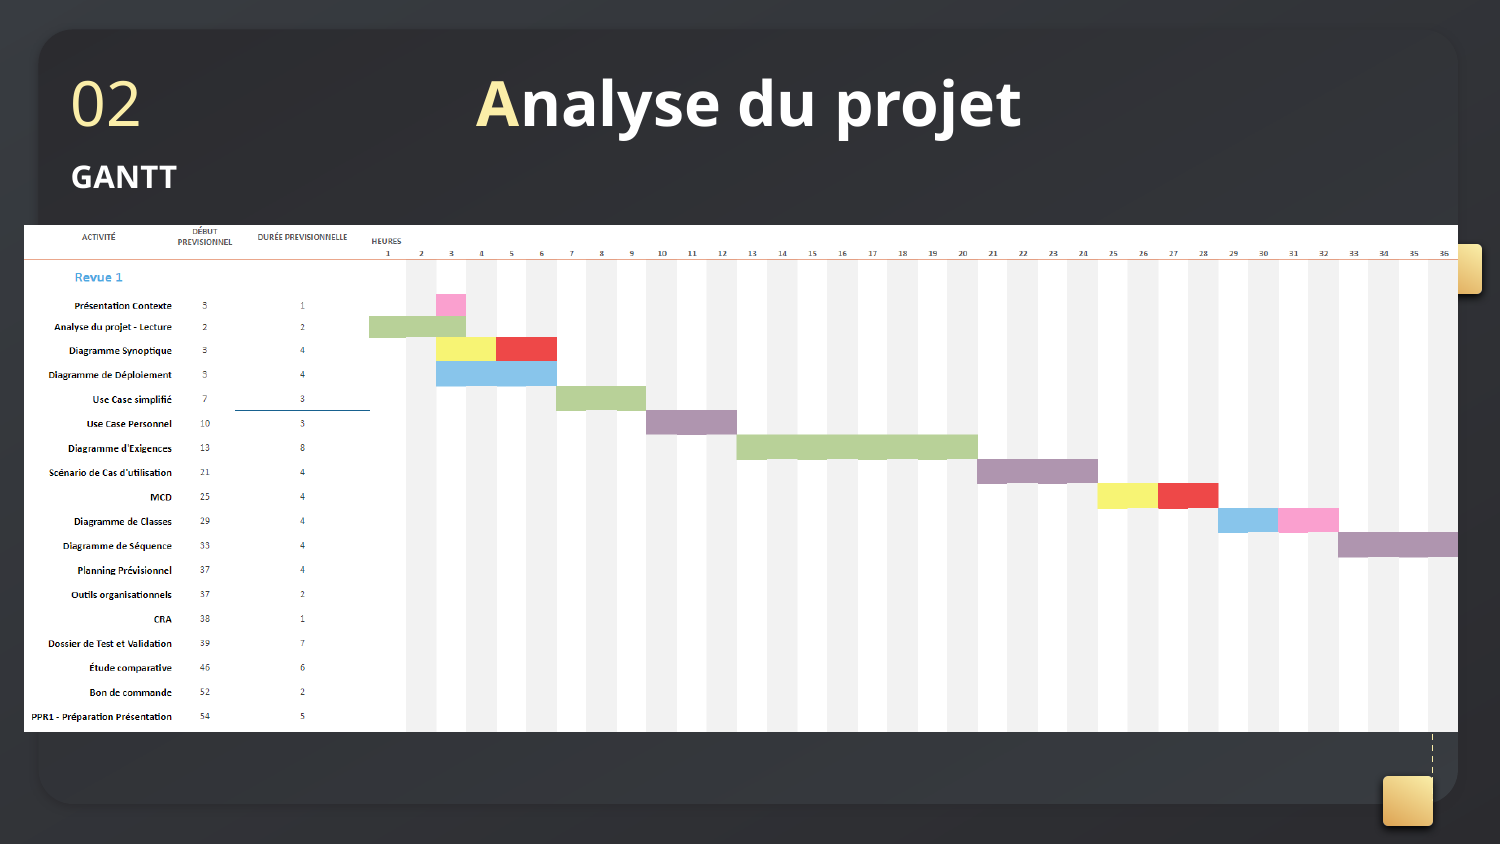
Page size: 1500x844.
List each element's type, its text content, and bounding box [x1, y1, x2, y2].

text_box GANTT [55, 142, 201, 223]
picture [0, 0, 1500, 844]
title Analyse du projet [308, 48, 1192, 143]
title 02 [55, 48, 181, 122]
